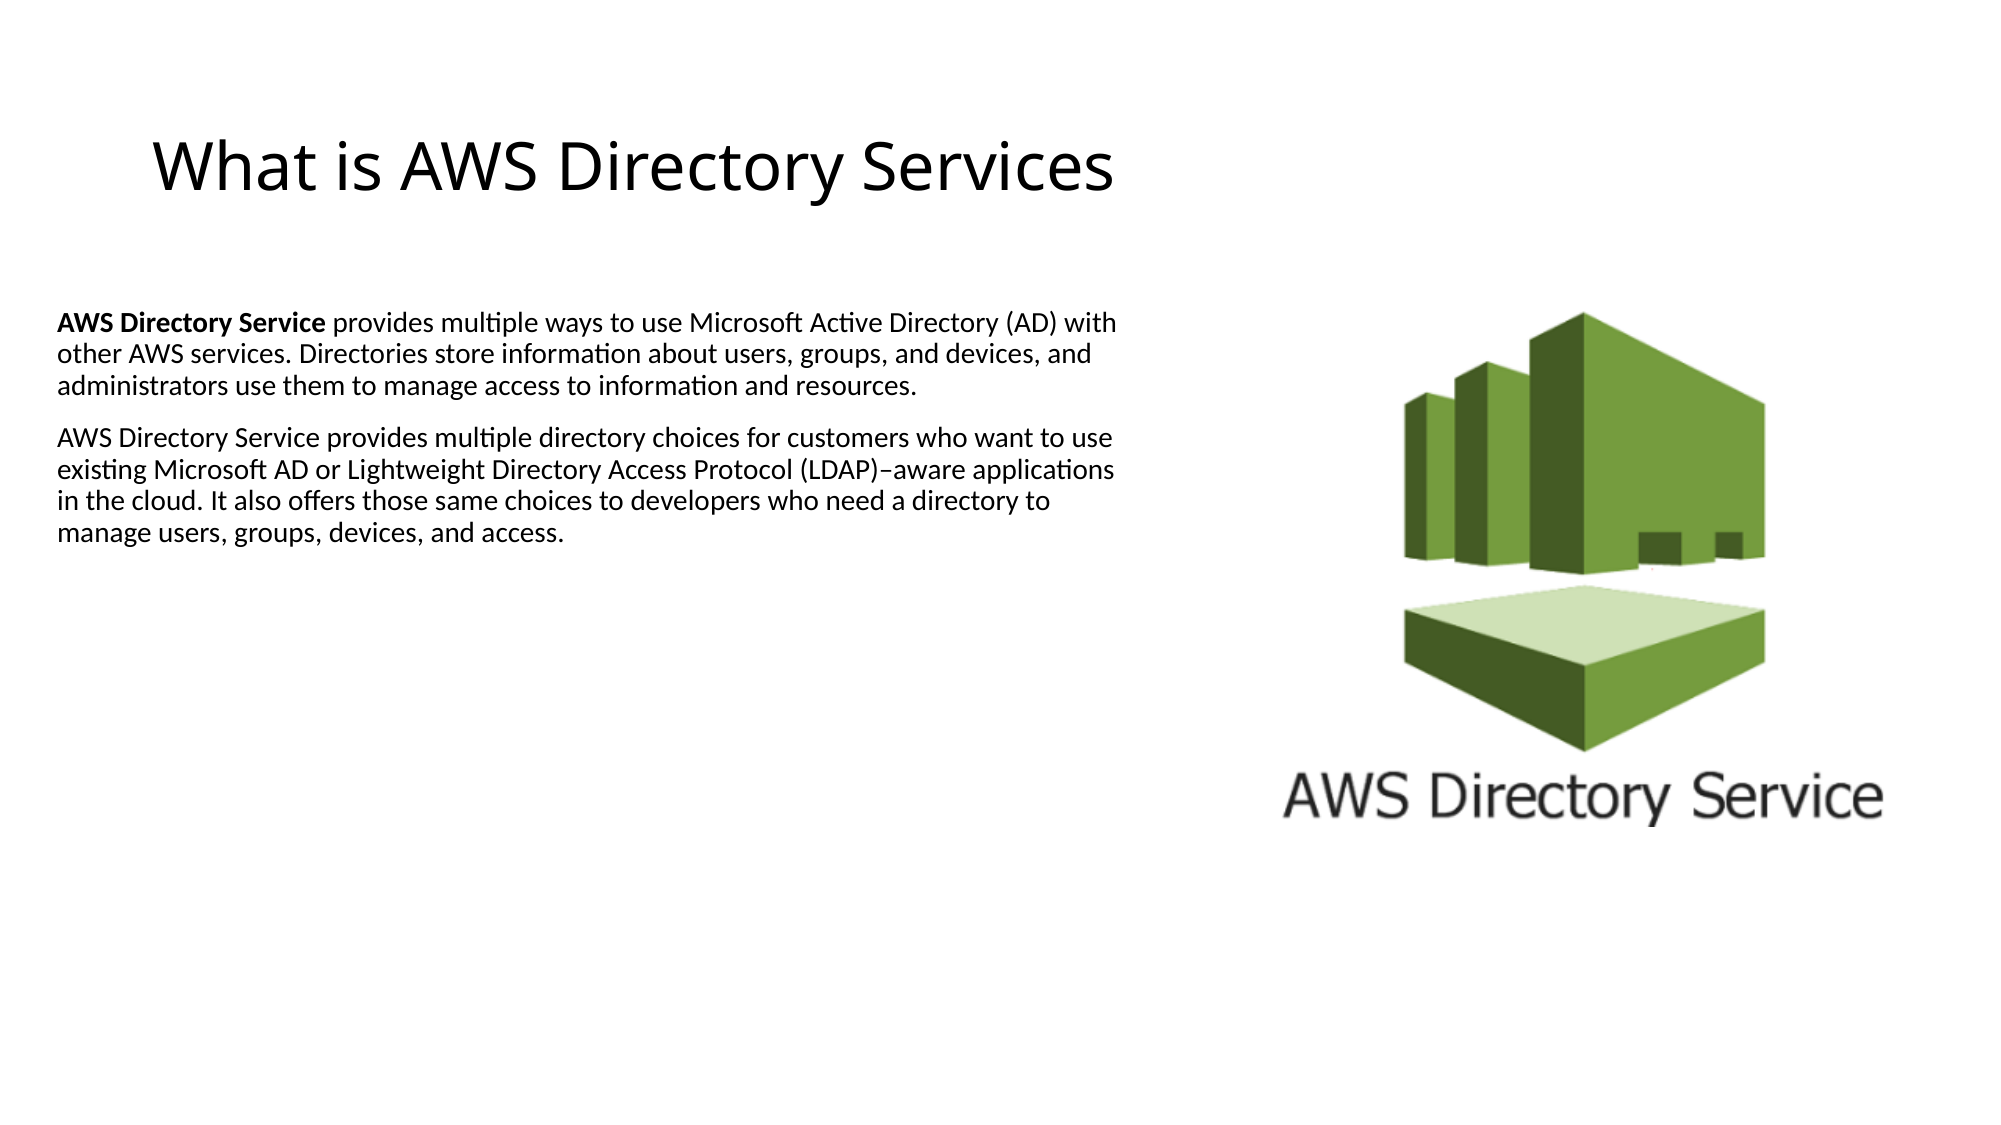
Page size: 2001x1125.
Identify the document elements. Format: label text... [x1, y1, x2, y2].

picture [1259, 299, 1902, 827]
title What is AWS Directory Services [137, 59, 1863, 278]
list AWS Directory Service provides multiple ways to use Microsoft Active Directory (AD) with other AWS services. Directories store information about users, groups, and devices, and administrators use them to manage access to information and resources. AWS Directory Service provides multiple directory choices for customers who want to use existing Microsoft AD or Lightweight Directory Access Protocol (LDAP)–aware applications in the cloud. It also offers those same choices to developers who need a directory to manage users, groups, devices, and access. [41, 299, 1134, 1014]
